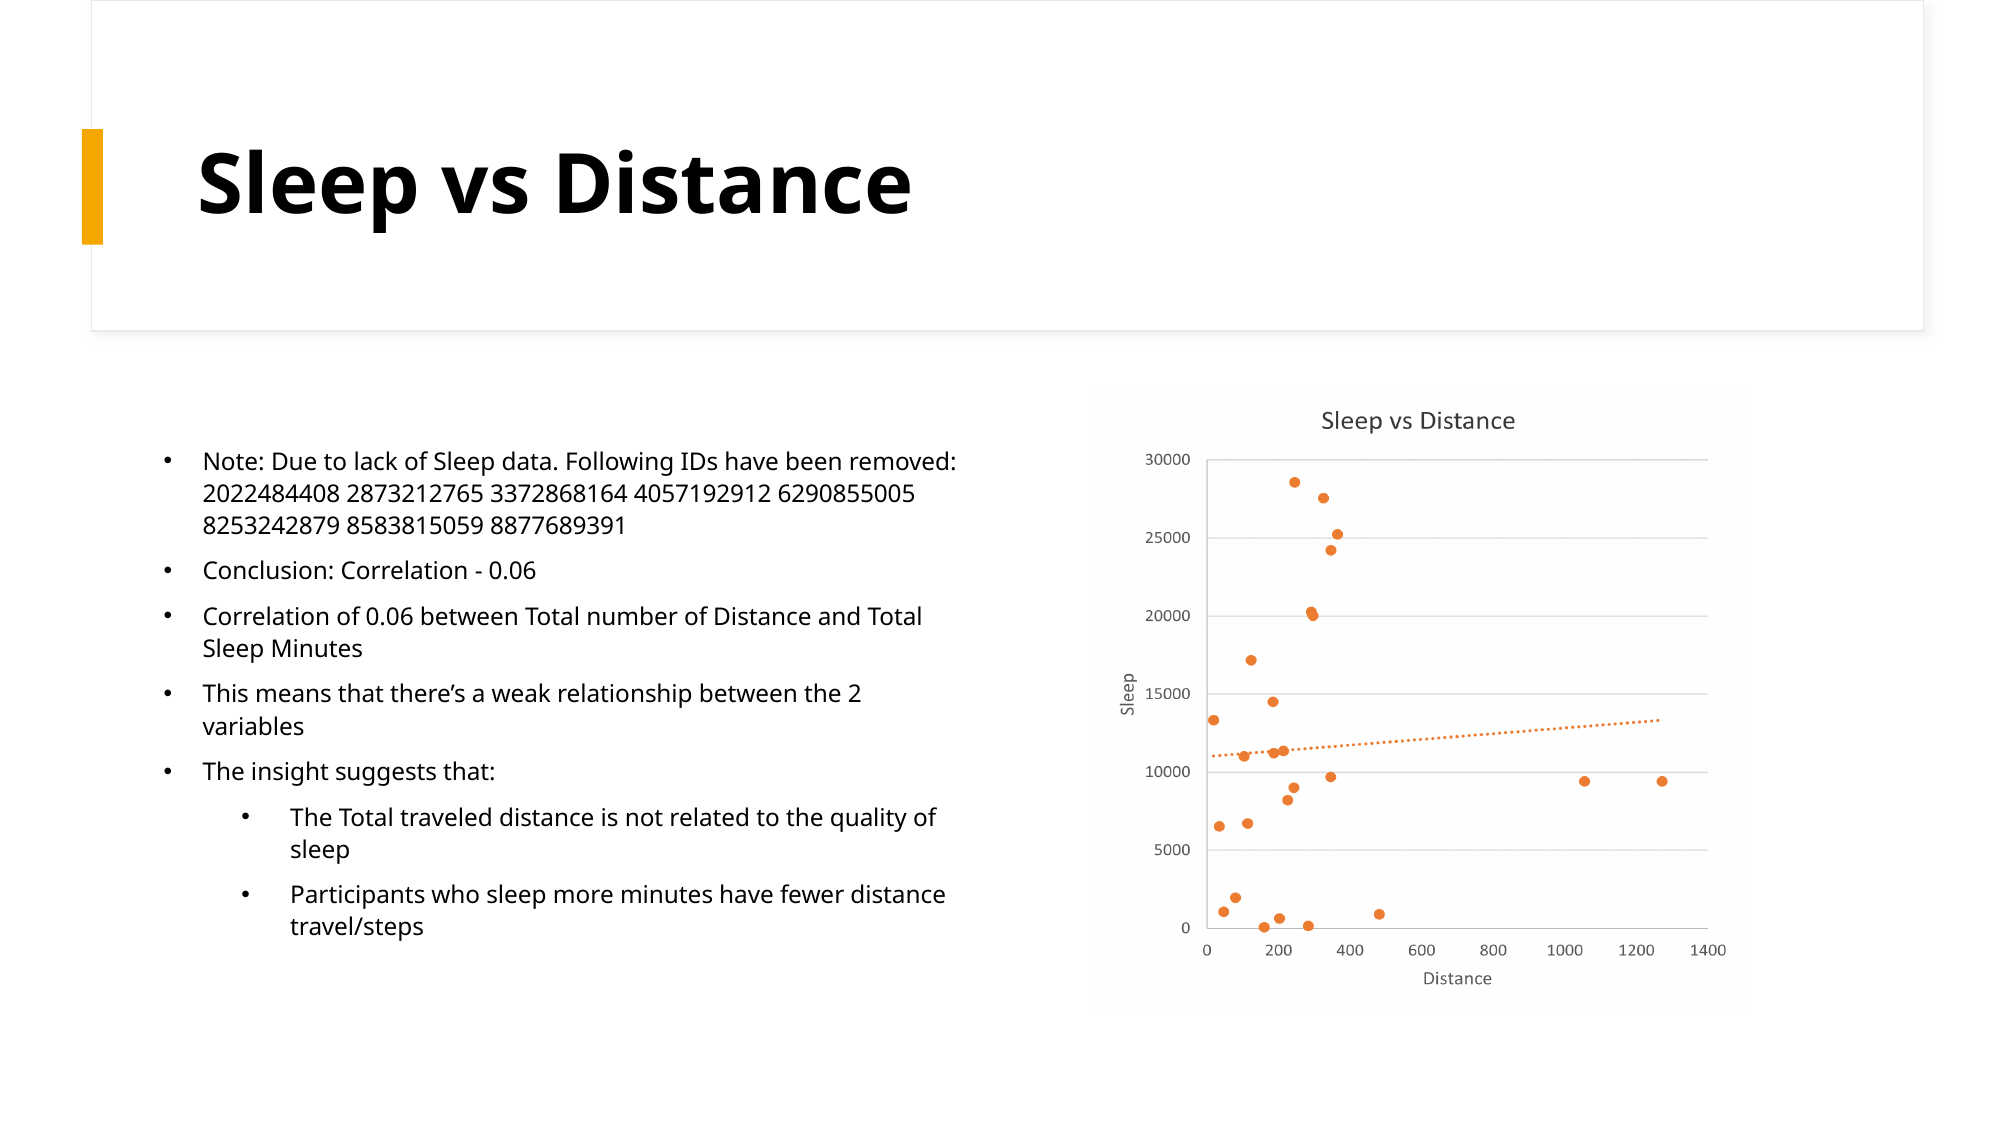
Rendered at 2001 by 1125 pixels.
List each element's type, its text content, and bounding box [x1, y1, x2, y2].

title Sleep vs Distance [183, 90, 1851, 284]
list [1089, 389, 1748, 1013]
list Note: Due to lack of Sleep data. Following IDs have been removed: 2022484408 2873212765 3372868164 4057192912 6290855005 8253242879 8583815059 8877689391 Conclusion: Correlation - 0.06 Correlation of 0.06 between Total number of Distance and Total Sleep Minutes This means that there’s a weak relationship between the 2 variables The insight suggests that: The Total traveled distance is not related to the quality of sleep Participants who sleep more minutes have fewer distance travel/steps [148, 435, 977, 949]
